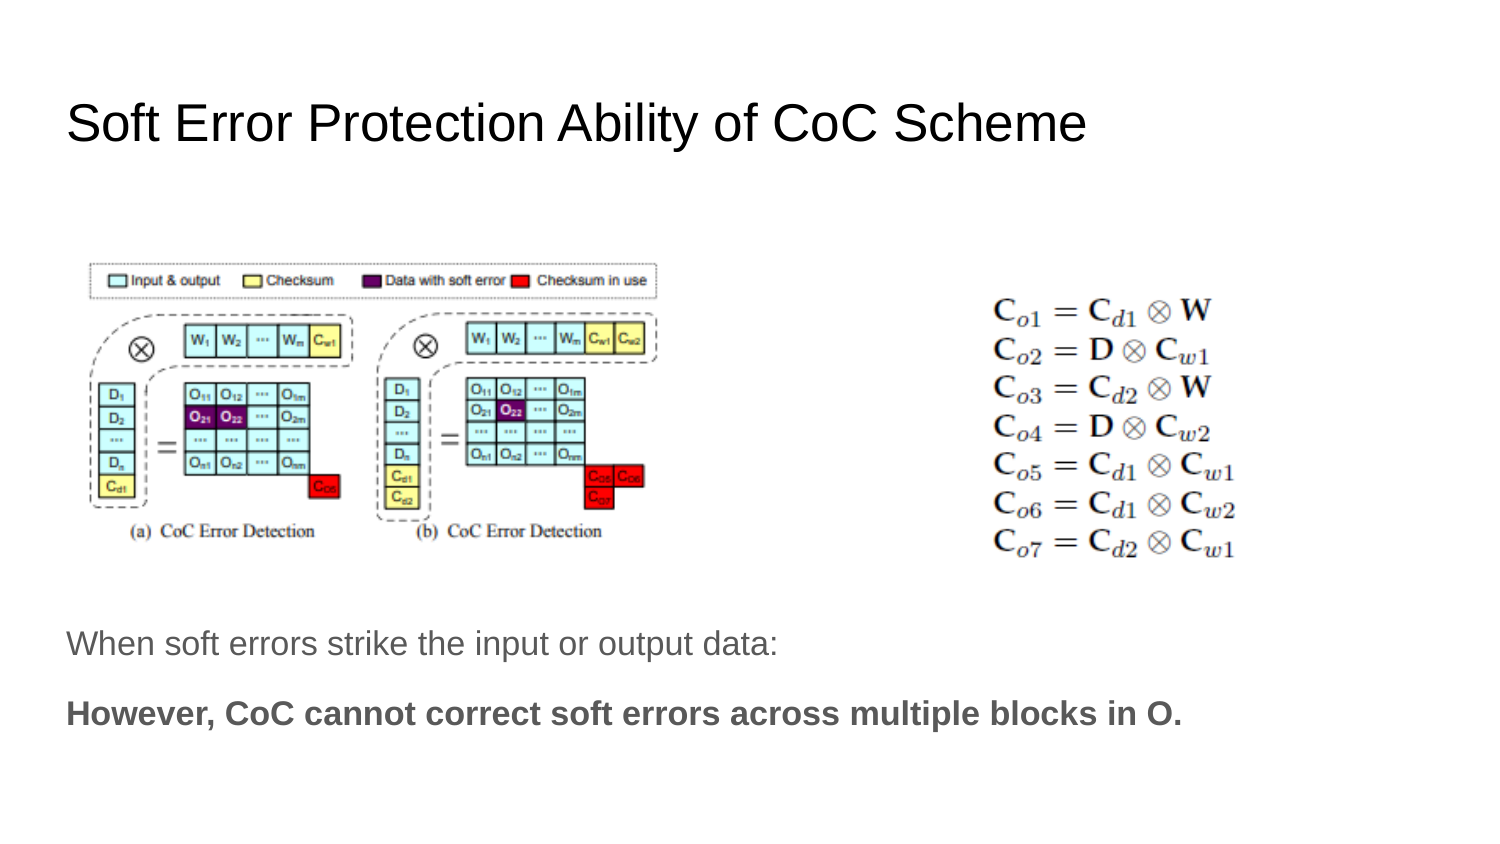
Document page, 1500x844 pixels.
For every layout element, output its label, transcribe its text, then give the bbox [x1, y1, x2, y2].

picture [974, 277, 1257, 567]
title Soft Error Protection Ability of CoC Scheme [51, 72, 1449, 167]
list When soft errors strike the input or output data: However, CoC cannot correct soft errors across multiple blocks in O. [51, 189, 1449, 750]
picture [72, 243, 671, 551]
